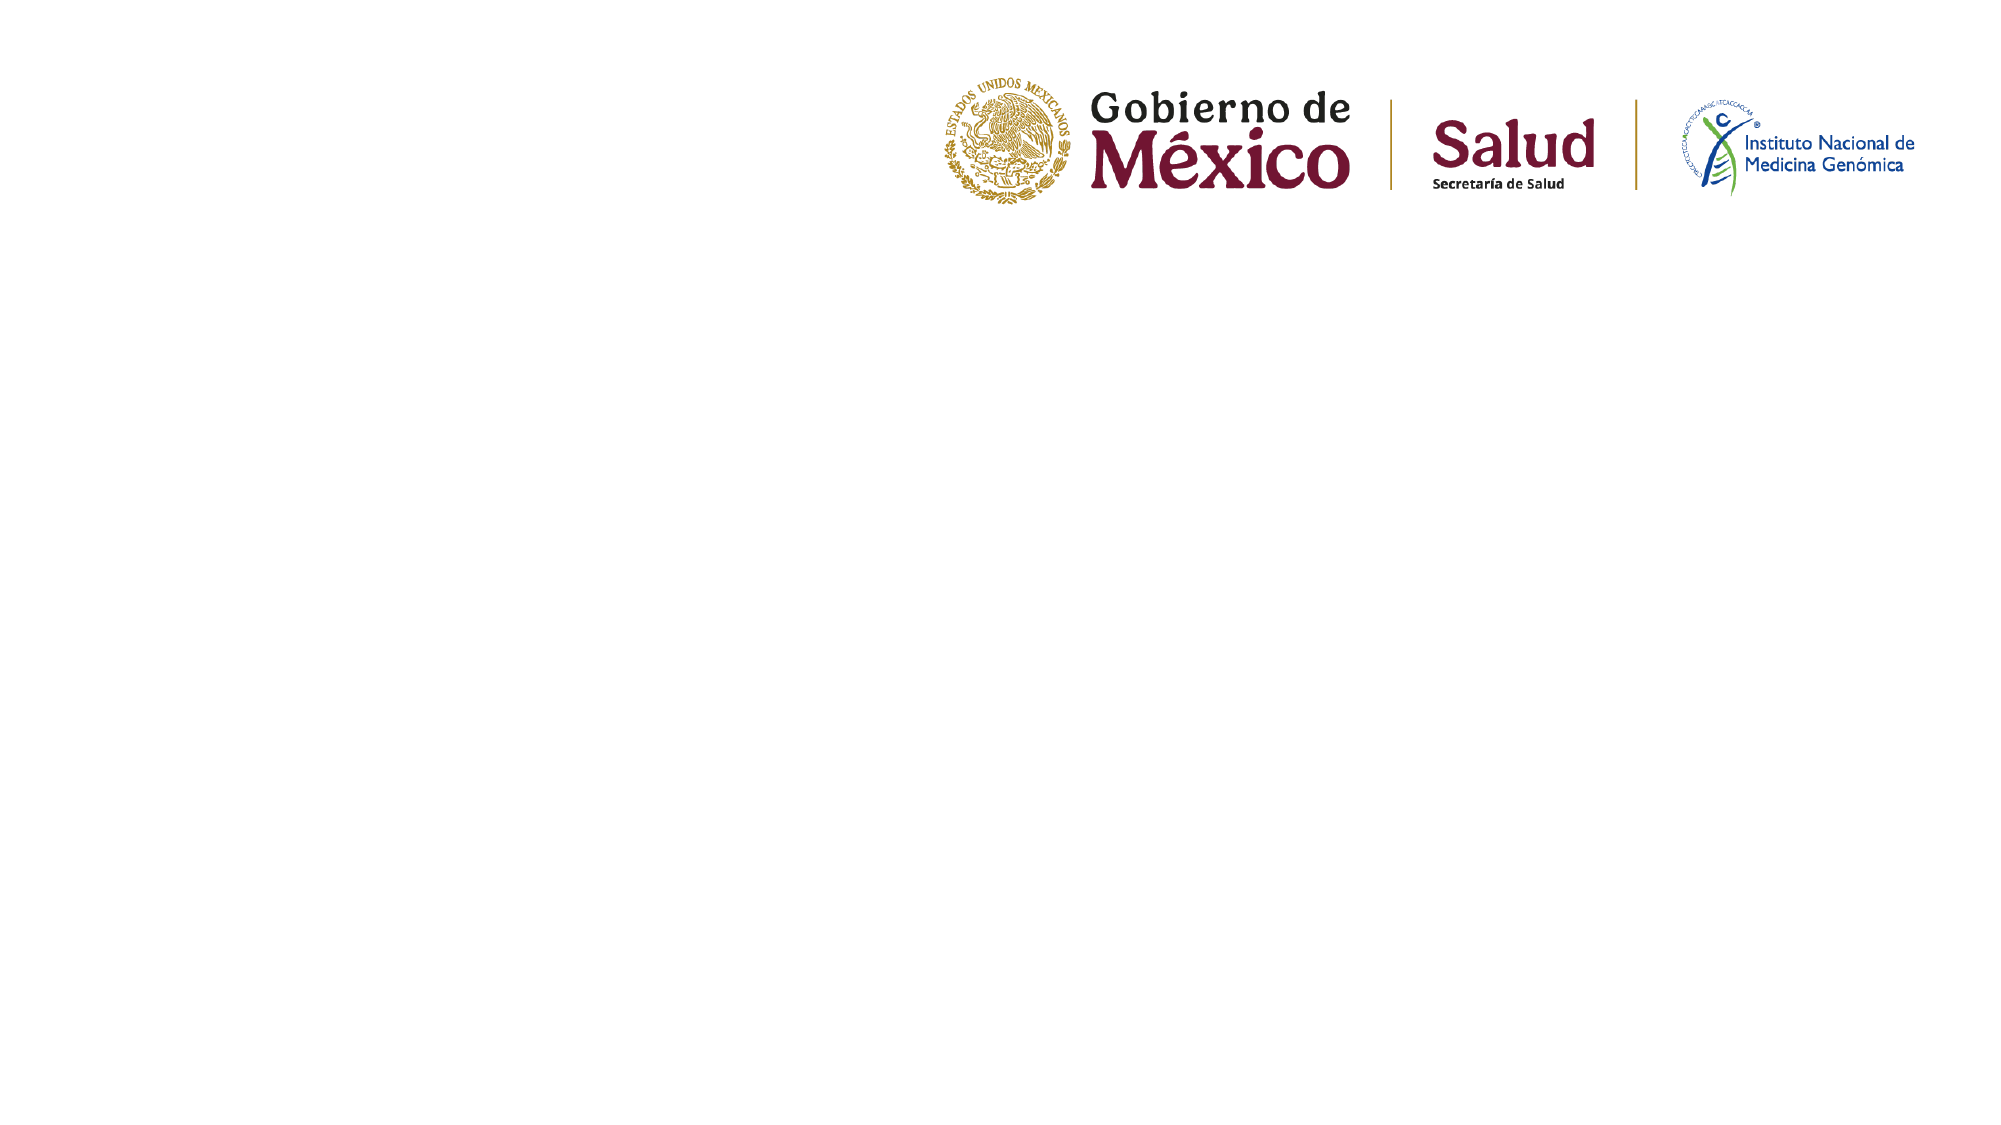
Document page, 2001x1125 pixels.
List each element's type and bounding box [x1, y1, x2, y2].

picture [927, 52, 1960, 235]
